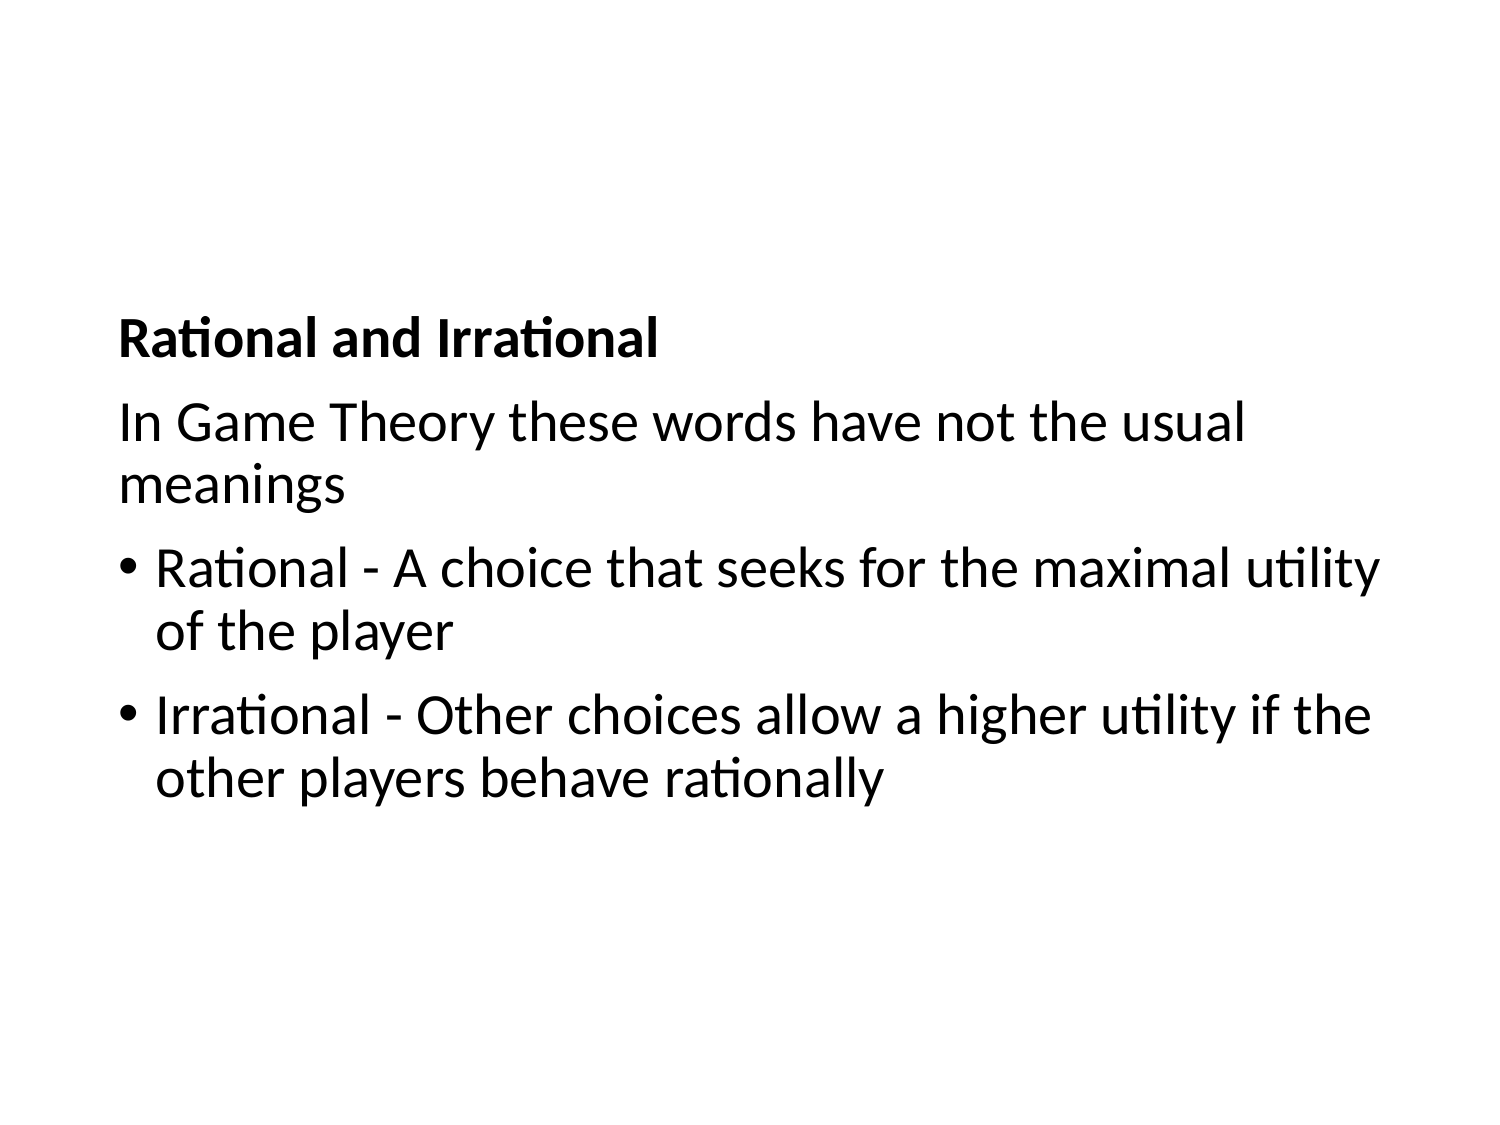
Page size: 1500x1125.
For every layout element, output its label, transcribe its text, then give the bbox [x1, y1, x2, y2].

list Rational and Irrational In Game Theory these words have not the usual meanings Rational - A choice that seeks for the maximal utility of the player Irrational - Other choices allow a higher utility if the other players behave rationally [103, 299, 1397, 1014]
